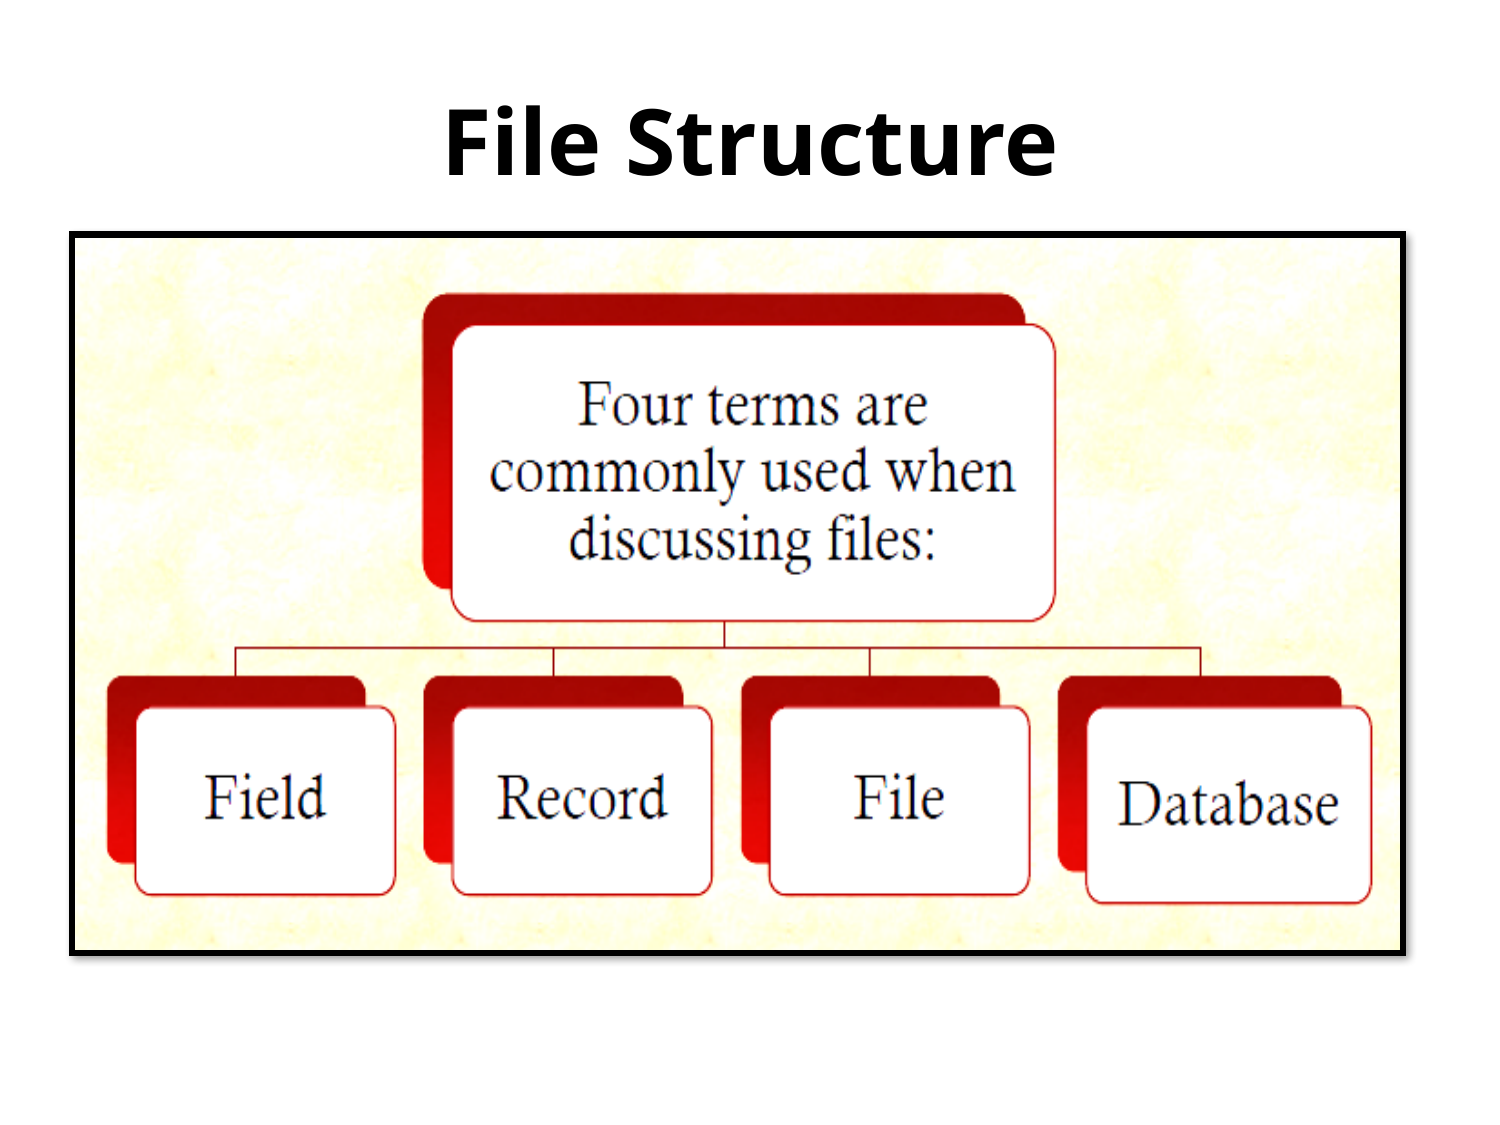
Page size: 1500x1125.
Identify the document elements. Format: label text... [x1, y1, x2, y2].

picture [74, 237, 1401, 951]
title File Structure [75, 45, 1425, 233]
